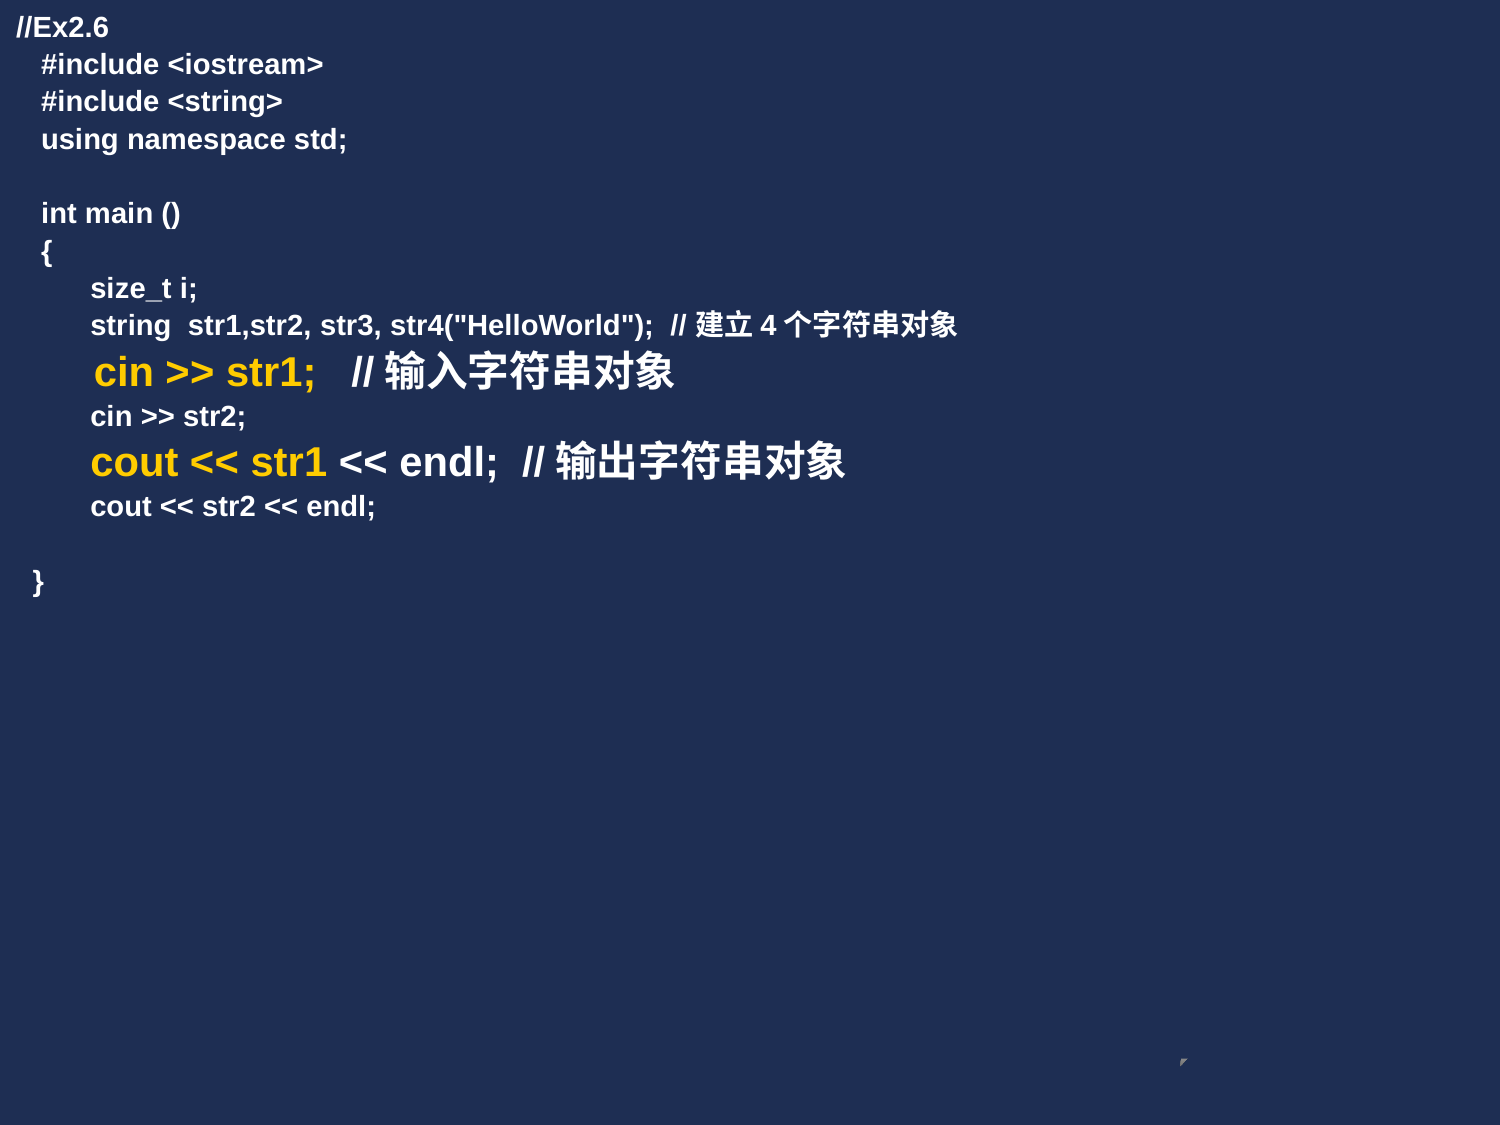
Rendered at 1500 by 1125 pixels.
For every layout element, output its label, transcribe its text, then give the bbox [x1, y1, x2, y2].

list //Ex2.6 #include <iostream> #include <string> using namespace std; int main () { size_t i; string str1,str2, str3, str4("HelloWorld"); //建立4个字符串对象 cin >> str1; //输入字符串对象 cin >> str2; cout << str1 << endl; //输出字符串对象 cout << str2 << endl; } [0, 4, 1476, 1059]
